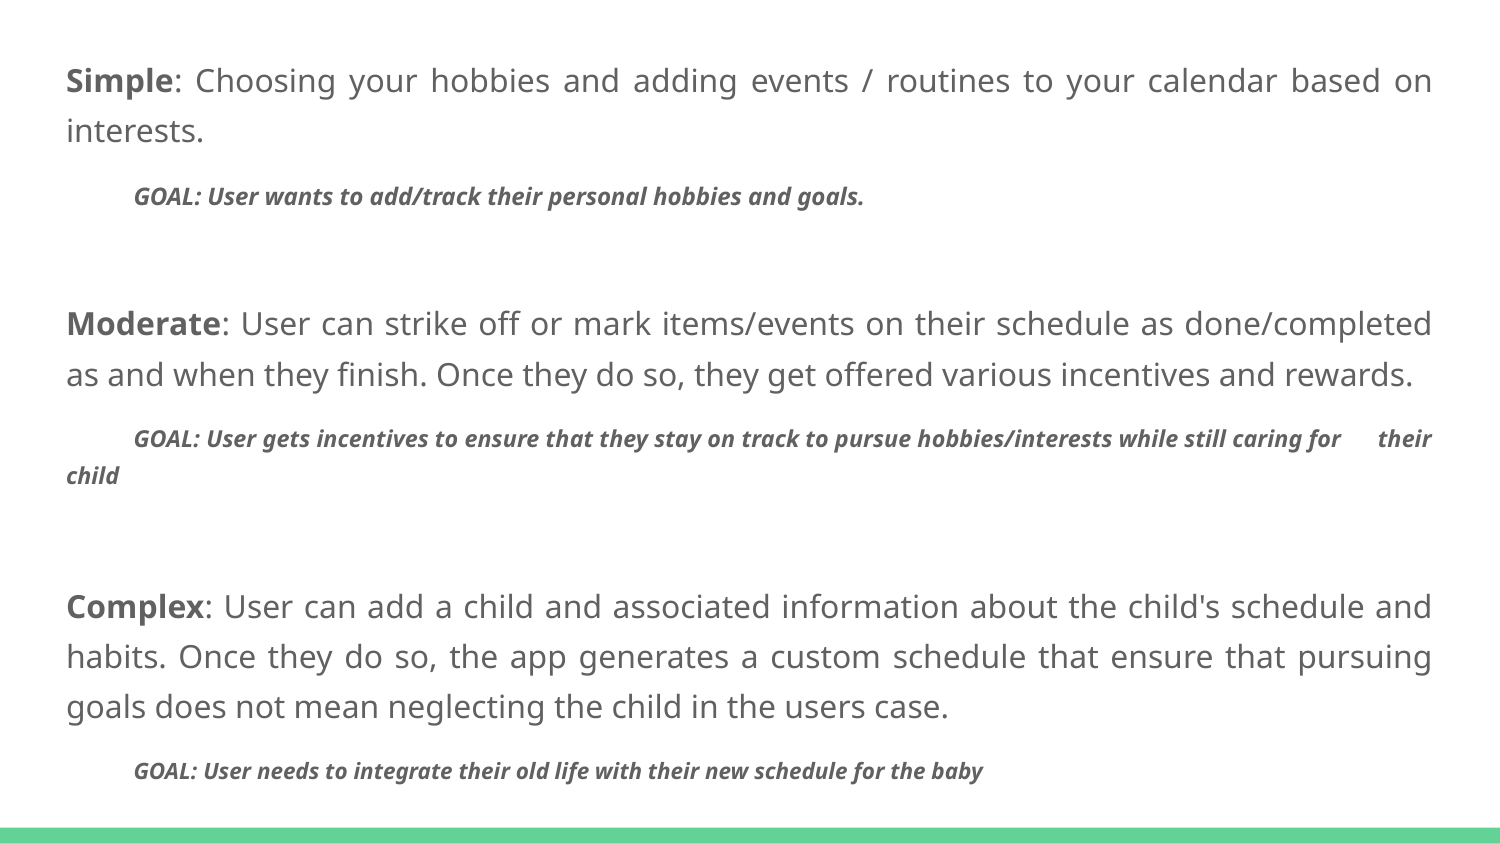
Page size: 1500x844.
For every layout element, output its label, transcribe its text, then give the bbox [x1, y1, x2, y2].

list Simple: Choosing your hobbies and adding events / routines to your calendar based on interests. GOAL: User wants to add/track their personal hobbies and goals. Moderate: User can strike off or mark items/events on their schedule as done/completed as and when they finish. Once they do so, they get offered various incentives and rewards. GOAL: User gets incentives to ensure that they stay on track to pursue hobbies/interests while still caring for their child Complex: User can add a child and associated information about the child's schedule and habits. Once they do so, the app generates a custom schedule that ensure that pursuing goals does not mean neglecting the child in the users case. GOAL: User needs to integrate their old life with their new schedule for the baby [51, 36, 1449, 817]
